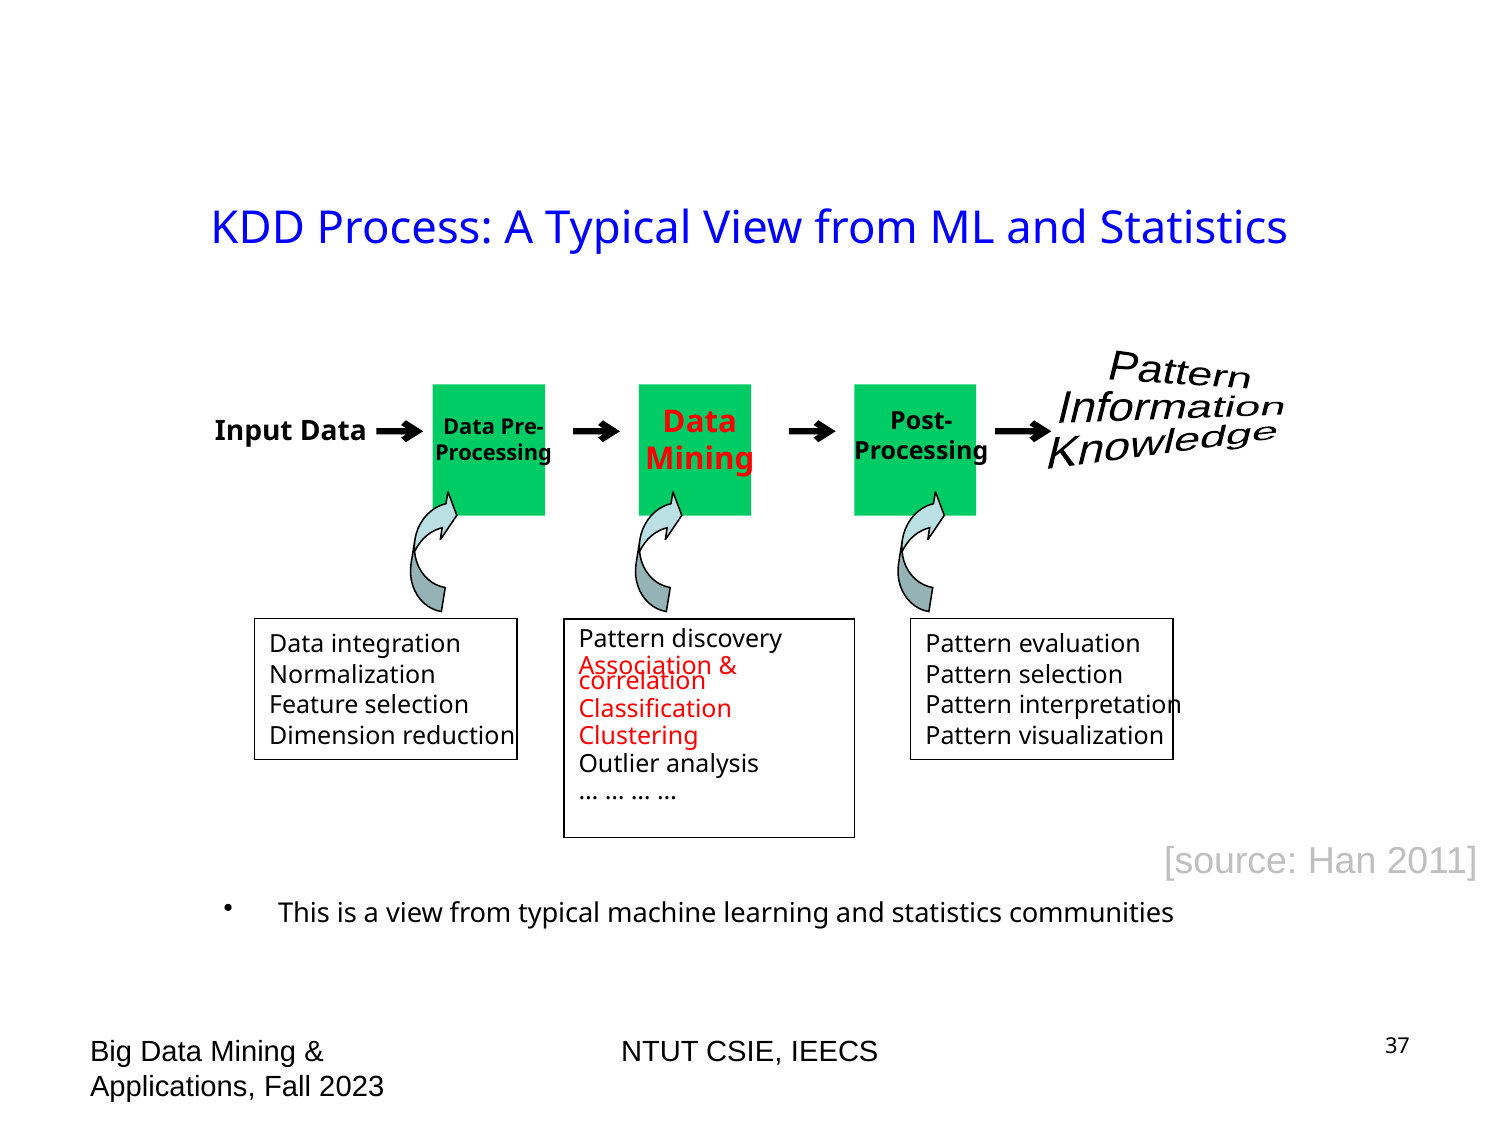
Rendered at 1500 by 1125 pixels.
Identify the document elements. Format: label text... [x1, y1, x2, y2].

title KDD Process: A Typical View from ML and Statistics [187, 168, 1313, 282]
list This is a view from typical machine learning and statistics communities [212, 879, 1216, 936]
text_box [source: Han 2011] [1149, 828, 1493, 888]
text_box [563, 618, 855, 838]
text_box [635, 491, 682, 612]
text_box Data Mining [620, 393, 780, 484]
footer NTUT CSIE, IEECS [512, 1024, 988, 1103]
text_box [254, 618, 546, 765]
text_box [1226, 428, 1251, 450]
slide_number Big Data Mining & Applications, Fall 2023 [75, 1024, 425, 1103]
text_box [898, 491, 945, 612]
text_box [638, 384, 752, 393]
text_box [432, 473, 546, 516]
text_box [854, 472, 977, 516]
text_box Pattern discovery Association & correlation Classification Clustering Outlier analysis … … … … [855, 628, 864, 838]
text_box [854, 384, 977, 397]
text_box [432, 384, 546, 404]
text_box [410, 491, 457, 612]
text_box Data Pre-Processing [404, 404, 583, 473]
text_box [788, 424, 836, 439]
text_box [638, 484, 752, 516]
text_box Post-Processing [838, 397, 1005, 472]
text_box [910, 618, 1202, 765]
text_box Pattern Information Knowledge [1078, 440, 1103, 465]
text_box Input Data [200, 405, 383, 454]
slide_number 37 [1074, 1024, 1425, 1103]
